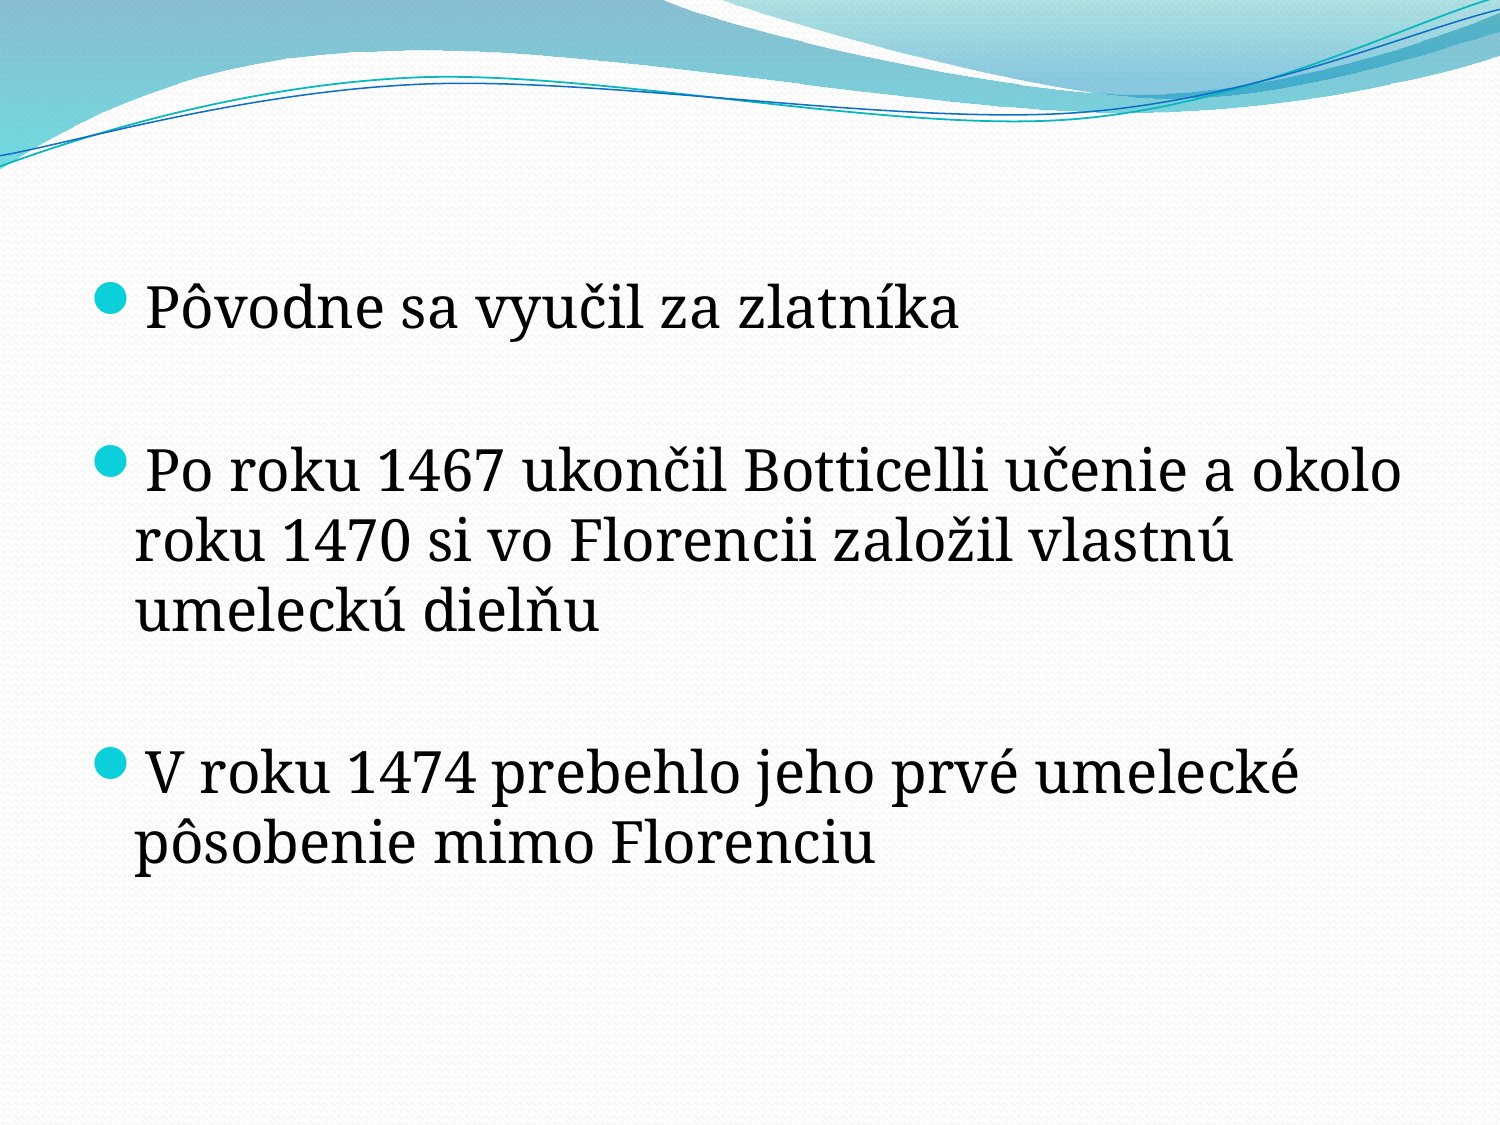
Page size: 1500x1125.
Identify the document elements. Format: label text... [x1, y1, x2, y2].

list Pôvodne sa vyučil za zlatníka Po roku 1467 ukončil Botticelli učenie a okolo roku 1470 si vo Florencii založil vlastnú umeleckú dielňu V roku 1474 prebehlo jeho prvé umelecké pôsobenie mimo Florenciu [75, 262, 1425, 1113]
